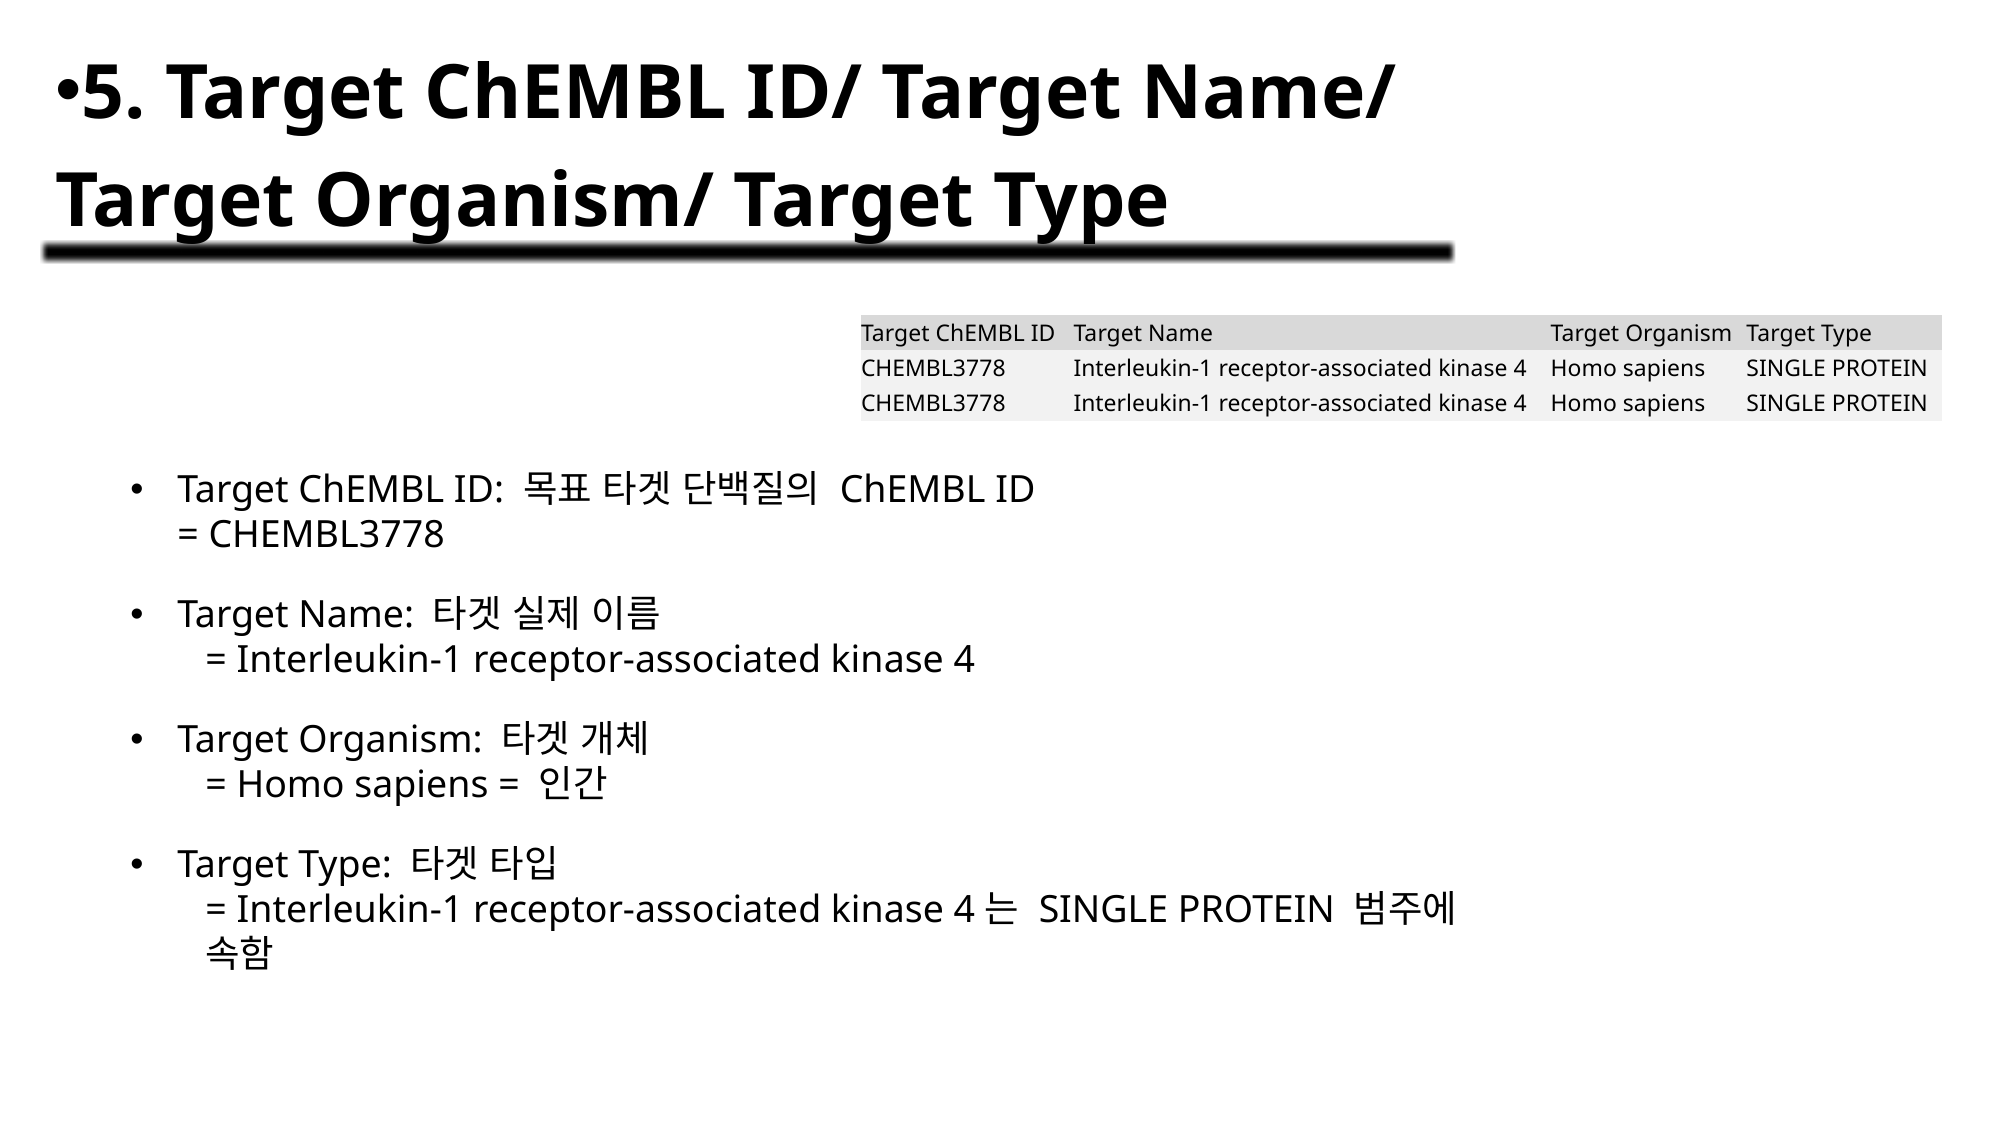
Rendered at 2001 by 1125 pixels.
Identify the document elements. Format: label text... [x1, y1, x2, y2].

text_box Target ChEMBL ID: 목표 타겟 단백질의 ChEMBL ID = CHEMBL3778 [115, 458, 1431, 563]
text_box Target Name: 타겟 실제 이름 = Interleukin-1 receptor-associated kinase 4 [115, 583, 1431, 688]
table_cell Interleukin-1 receptor-associated kinase 4 [1074, 350, 1551, 385]
table_header Target Type [1746, 315, 1942, 350]
table_cell Homo sapiens [1551, 350, 1746, 385]
text_box Target Organism: 타겟 개체 = Homo sapiens = 인간 [115, 708, 1431, 813]
table_cell Homo sapiens [1551, 385, 1746, 421]
text_box Target Type: 타겟 타입 = Interleukin-1 receptor-associated kinase 4는 SINGLE PROTEIN 범주에 속함 [115, 833, 1544, 983]
table_cell CHEMBL3778 [861, 350, 1074, 385]
table_header Target Name [1074, 315, 1551, 350]
table_header Target ChEMBL ID [861, 315, 1074, 350]
table_cell SINGLE PROTEIN [1746, 350, 1942, 385]
table_header Target Organism [1551, 315, 1746, 350]
text_box 5. Target ChEMBL ID/ Target Name/ Target Organism/ Target Type [40, 17, 1544, 170]
table_cell SINGLE PROTEIN [1746, 385, 1942, 421]
text_box [47, 248, 1449, 257]
table_cell CHEMBL3778 [861, 385, 1074, 421]
table_cell Interleukin-1 receptor-associated kinase 4 [1074, 385, 1551, 421]
